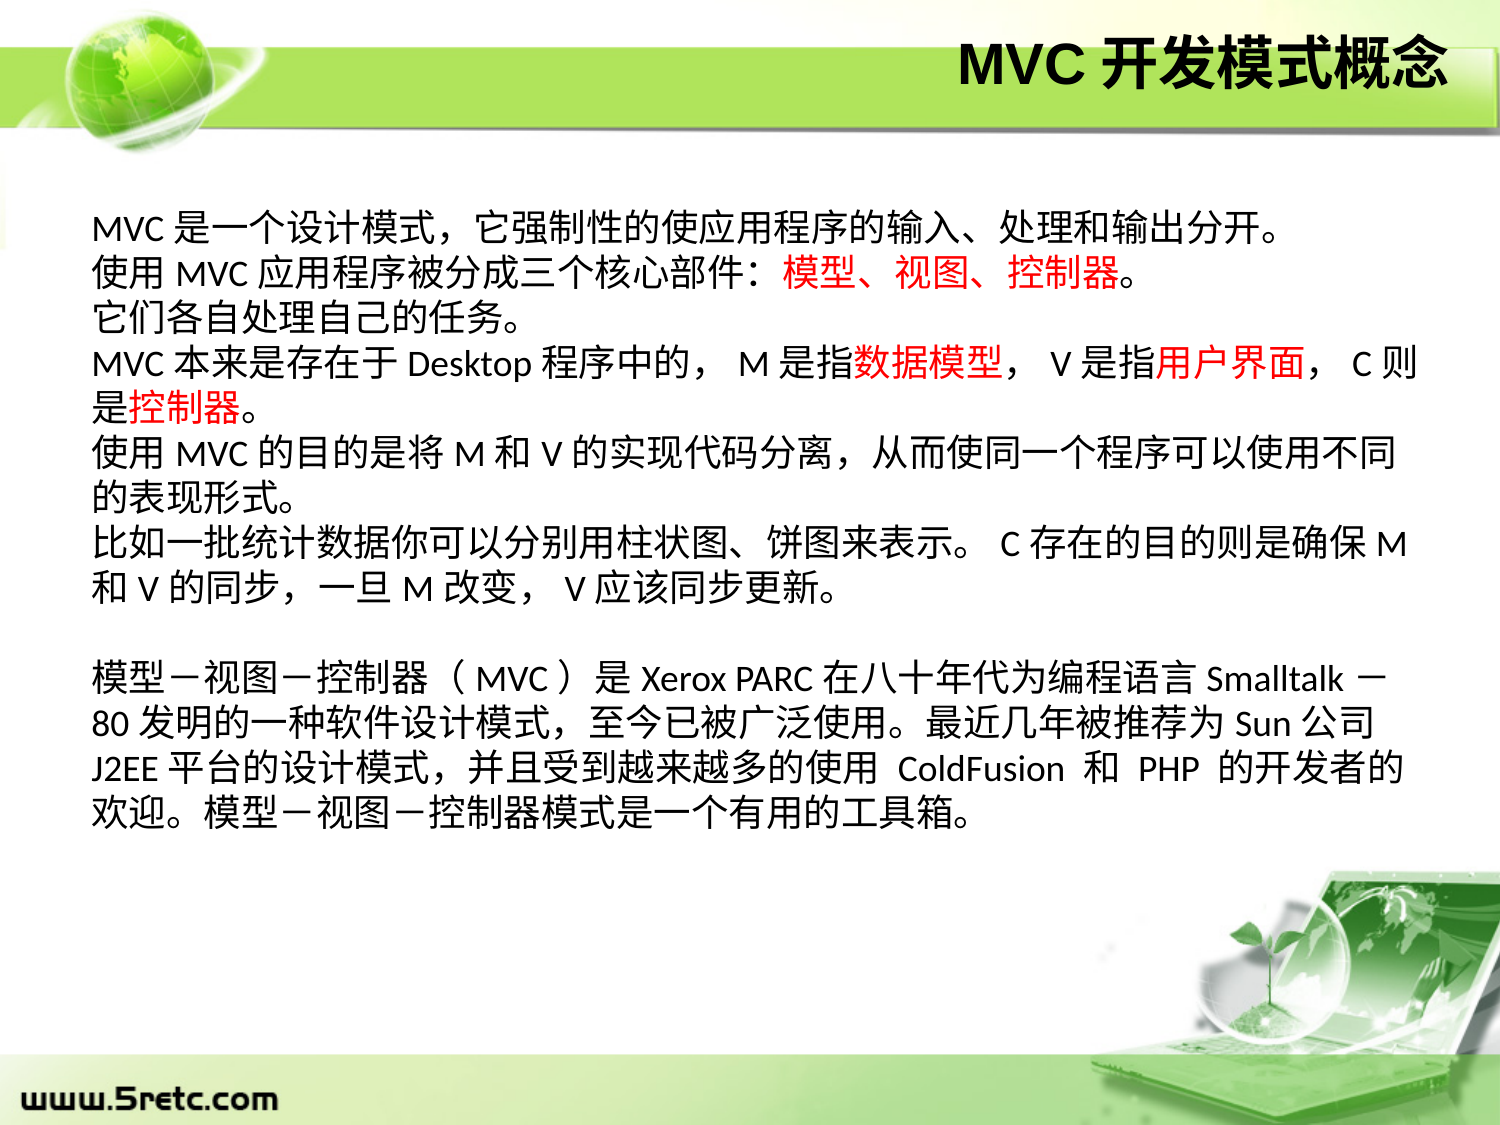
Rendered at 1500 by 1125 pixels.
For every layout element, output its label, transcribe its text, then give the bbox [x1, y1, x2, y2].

picture [0, 0, 1500, 1125]
text_box MVC是一个设计模式，它强制性的使应用程序的输入、处理和输出分开。 使用MVC应用程序被分成三个核心部件：模型、视图、控制器。 它们各自处理自己的任务。 MVC本来是存在于Desktop程序中的，M是指数据模型，V是指用户界面，C则是控制器。 使用MVC的目的是将M和V的实现代码分离，从而使同一个程序可以使用不同的表现形式。 比如一批统计数据你可以分别用柱状图、饼图来表示。C存在的目的则是确保M和V的同步，一旦M改变，V应该同步更新。 模型－视图－控制器（MVC）是Xerox PARC在八十年代为编程语言Smalltalk－80发明的一种软件设计模式，至今已被广泛使用。最近几年被推荐为Sun公司J2EE平台的设计模式，并且受到越来越多的使用 ColdFusion 和 PHP 的开发者的欢迎。模型－视图－控制器模式是一个有用的工具箱。 [76, 196, 1436, 841]
text_box MVC开发模式概念 [88, 19, 1465, 104]
